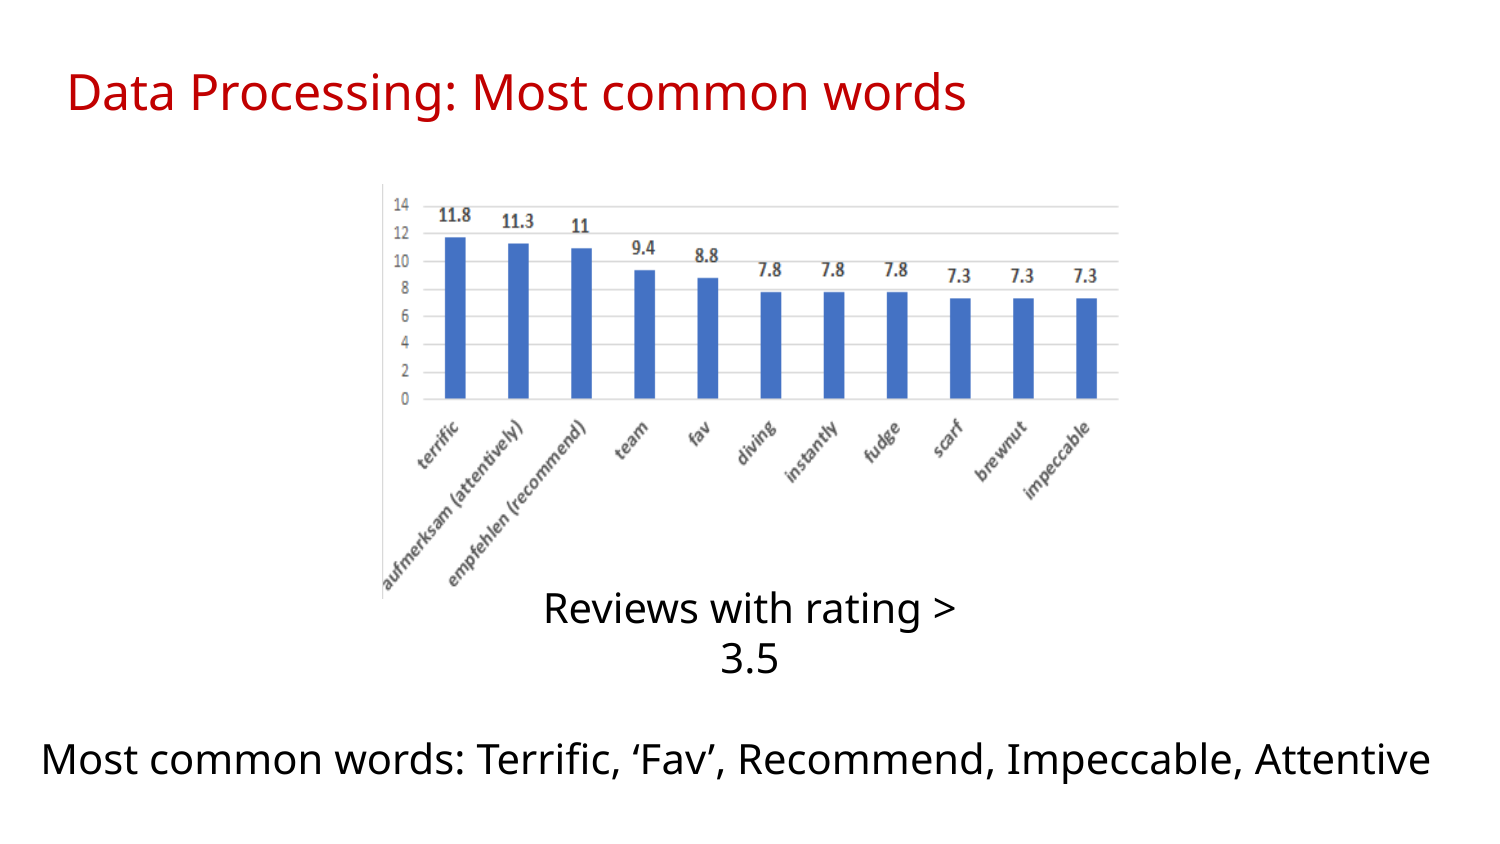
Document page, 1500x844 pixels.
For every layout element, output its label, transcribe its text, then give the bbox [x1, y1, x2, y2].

text_box Reviews with rating > 3.5 [503, 609, 996, 665]
title Data Processing: Most common words [51, 45, 1449, 140]
picture [372, 183, 1128, 600]
text_box Most common words: Terrific, ‘Fav’, Recommend, Impeccable, Attentive [25, 710, 1475, 805]
